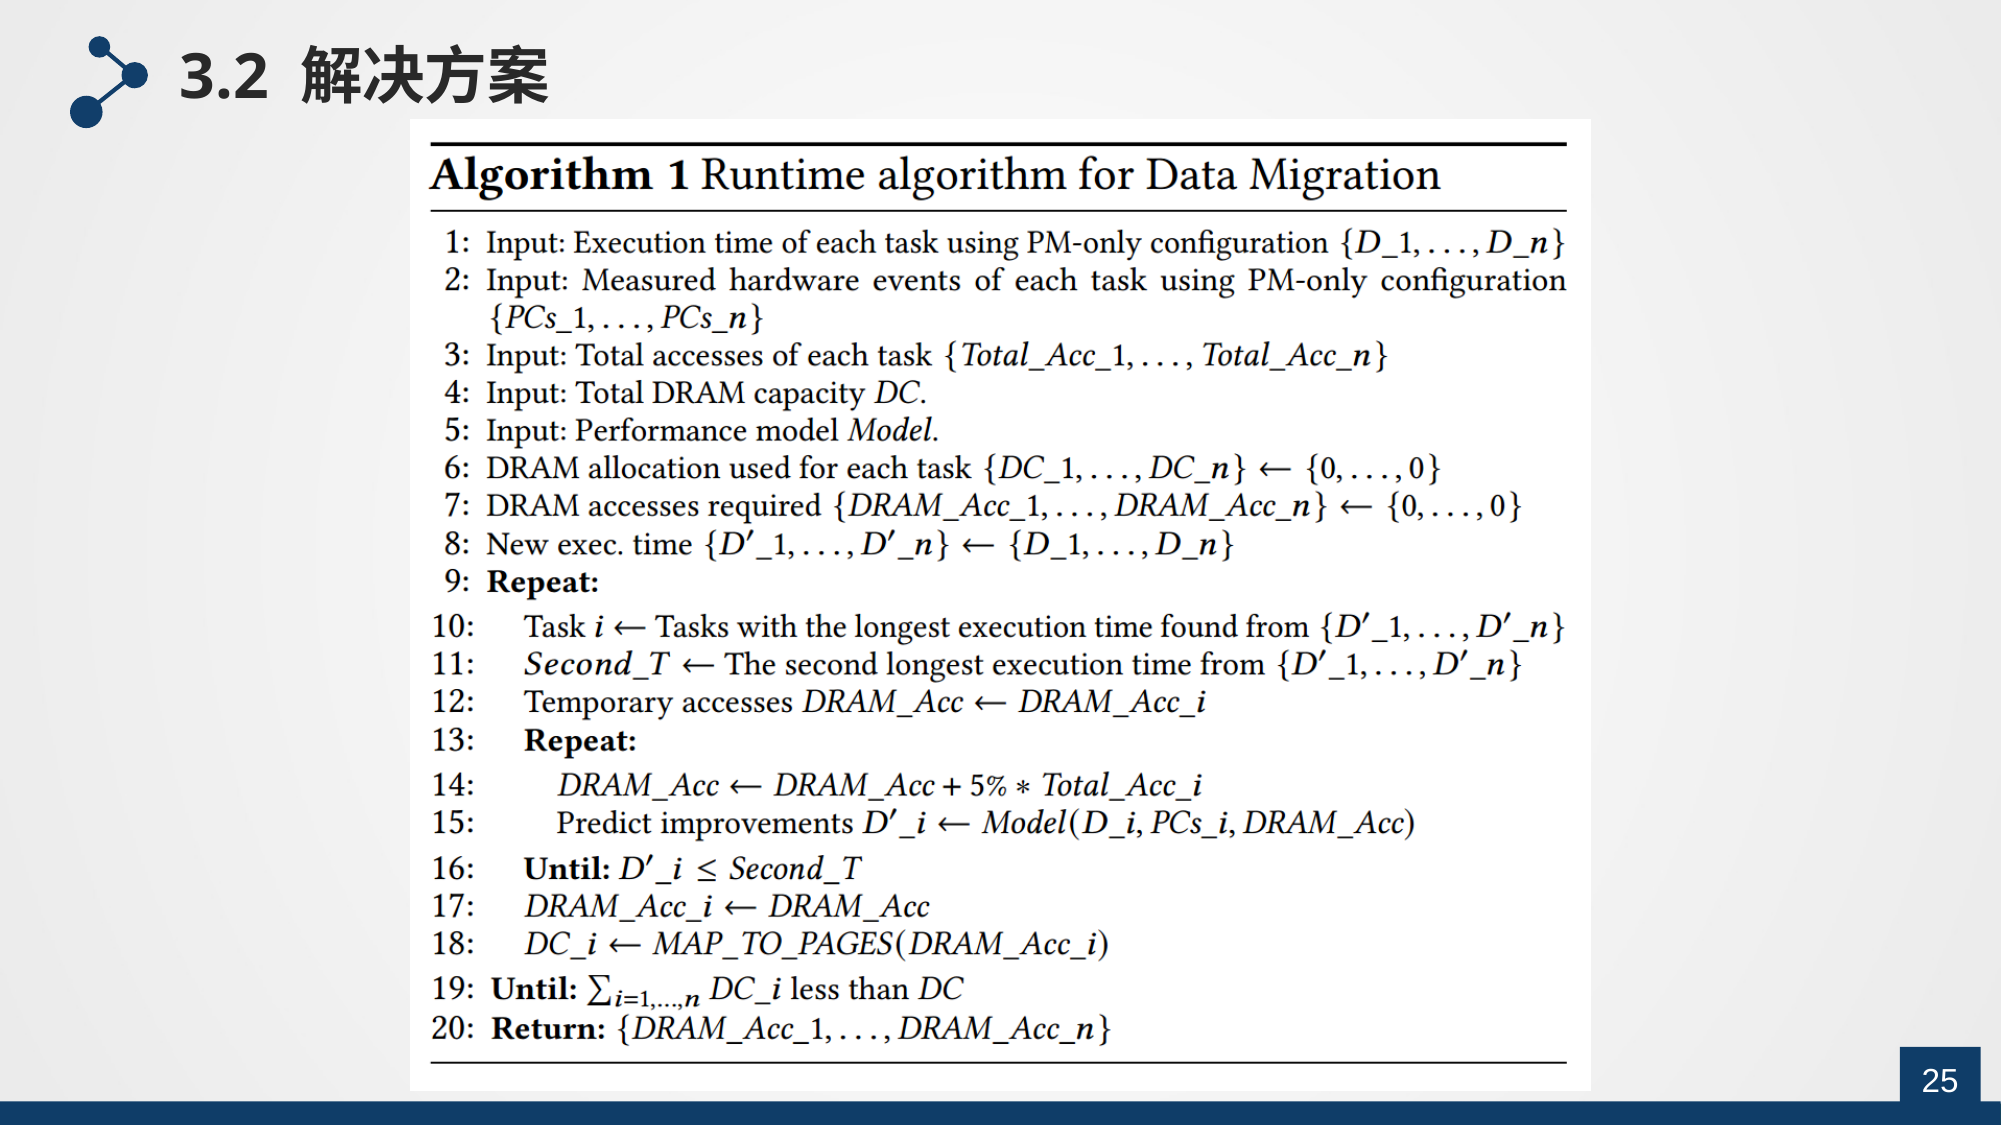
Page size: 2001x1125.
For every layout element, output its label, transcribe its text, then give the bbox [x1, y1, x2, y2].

text_box [70, 36, 148, 129]
picture [0, 0, 2001, 1101]
text_box 3.2 解决方案 [164, 28, 565, 119]
